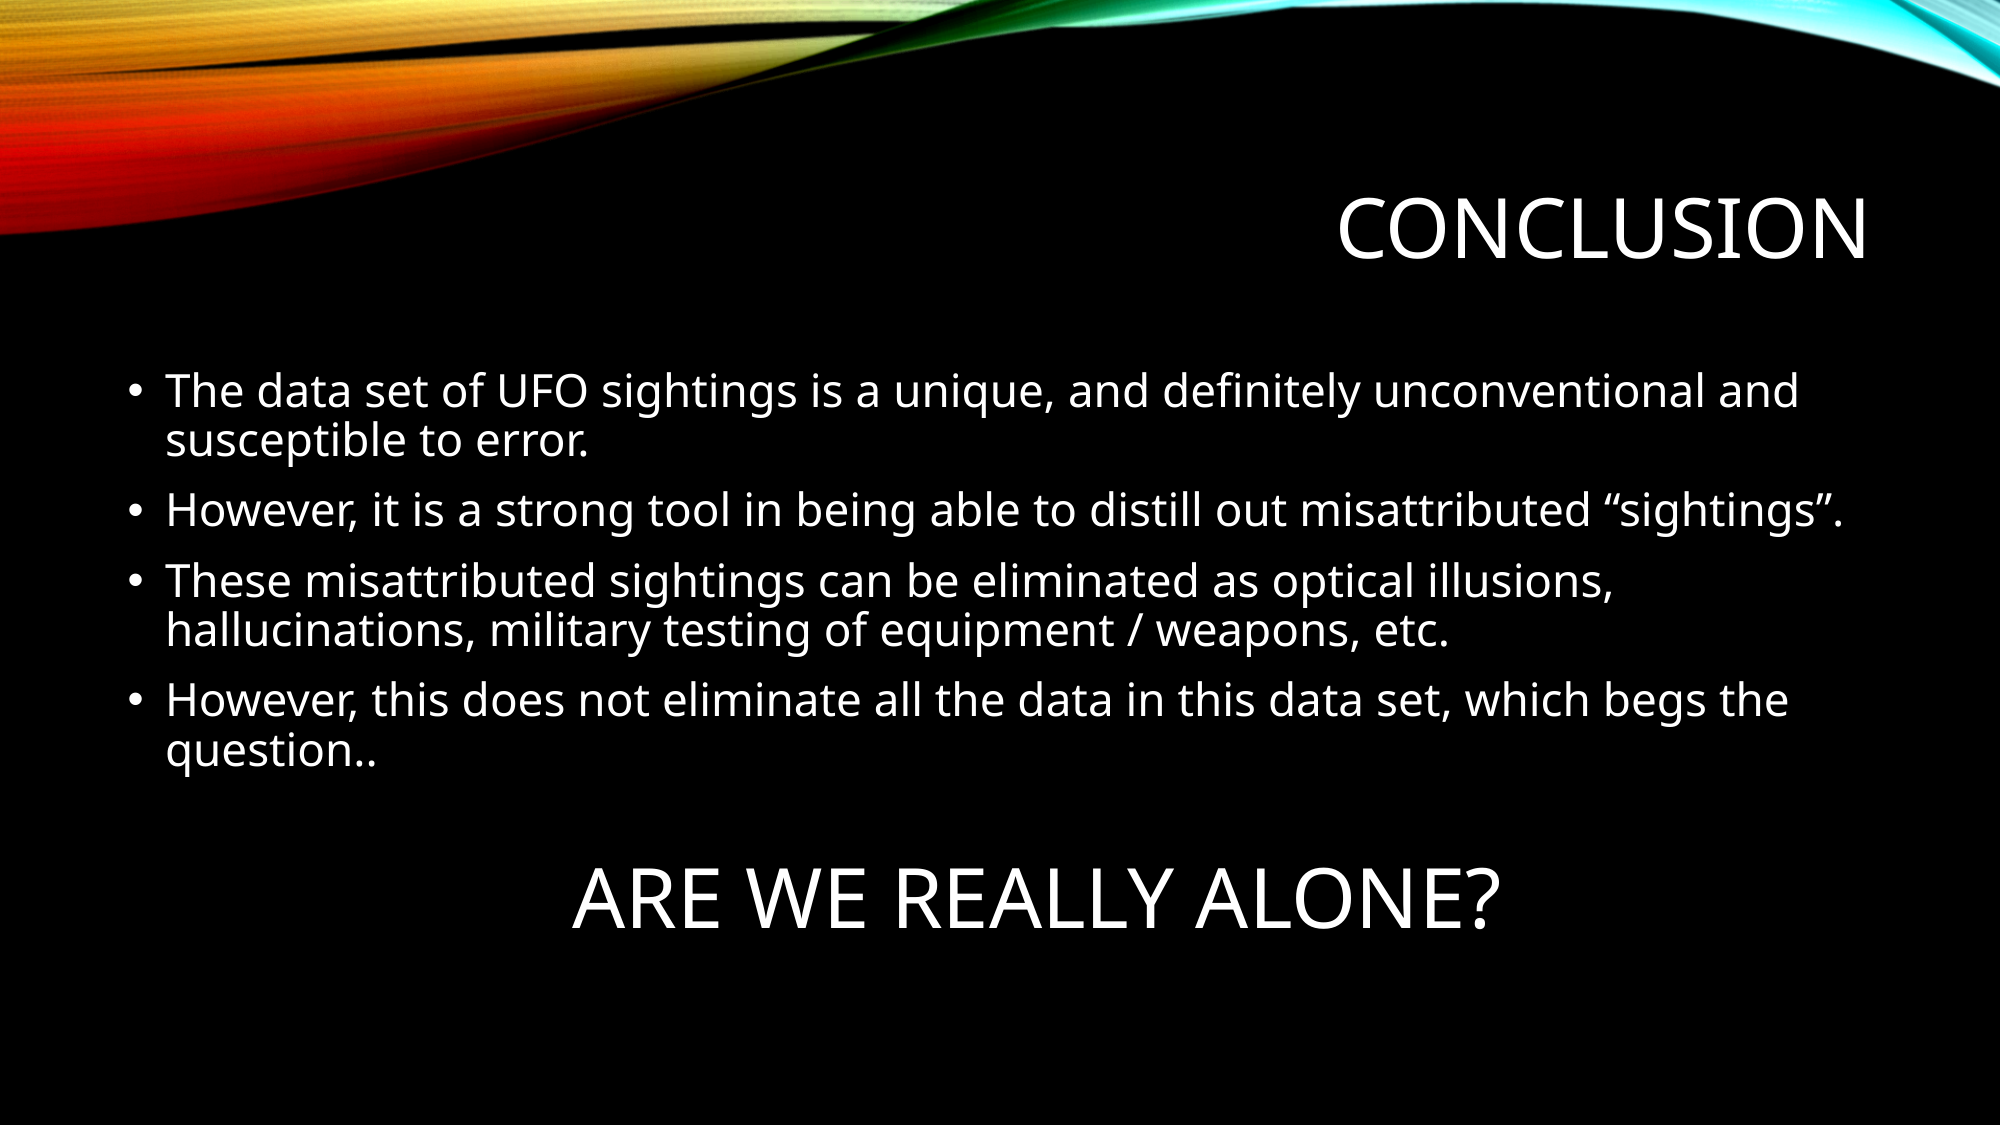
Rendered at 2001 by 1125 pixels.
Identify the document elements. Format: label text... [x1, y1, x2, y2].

list The data set of UFO sightings is a unique, and definitely unconventional and susceptible to error. However, it is a strong tool in being able to distill out misattributed “sightings”. These misattributed sightings can be eliminated as optical illusions, hallucinations, military testing of equipment / weapons, etc. However, this does not eliminate all the data in this data set, which begs the question.. ARE WE REALLY ALONE? [112, 360, 1888, 1021]
picture [0, 0, 2000, 237]
title conclusion [474, 125, 1888, 338]
